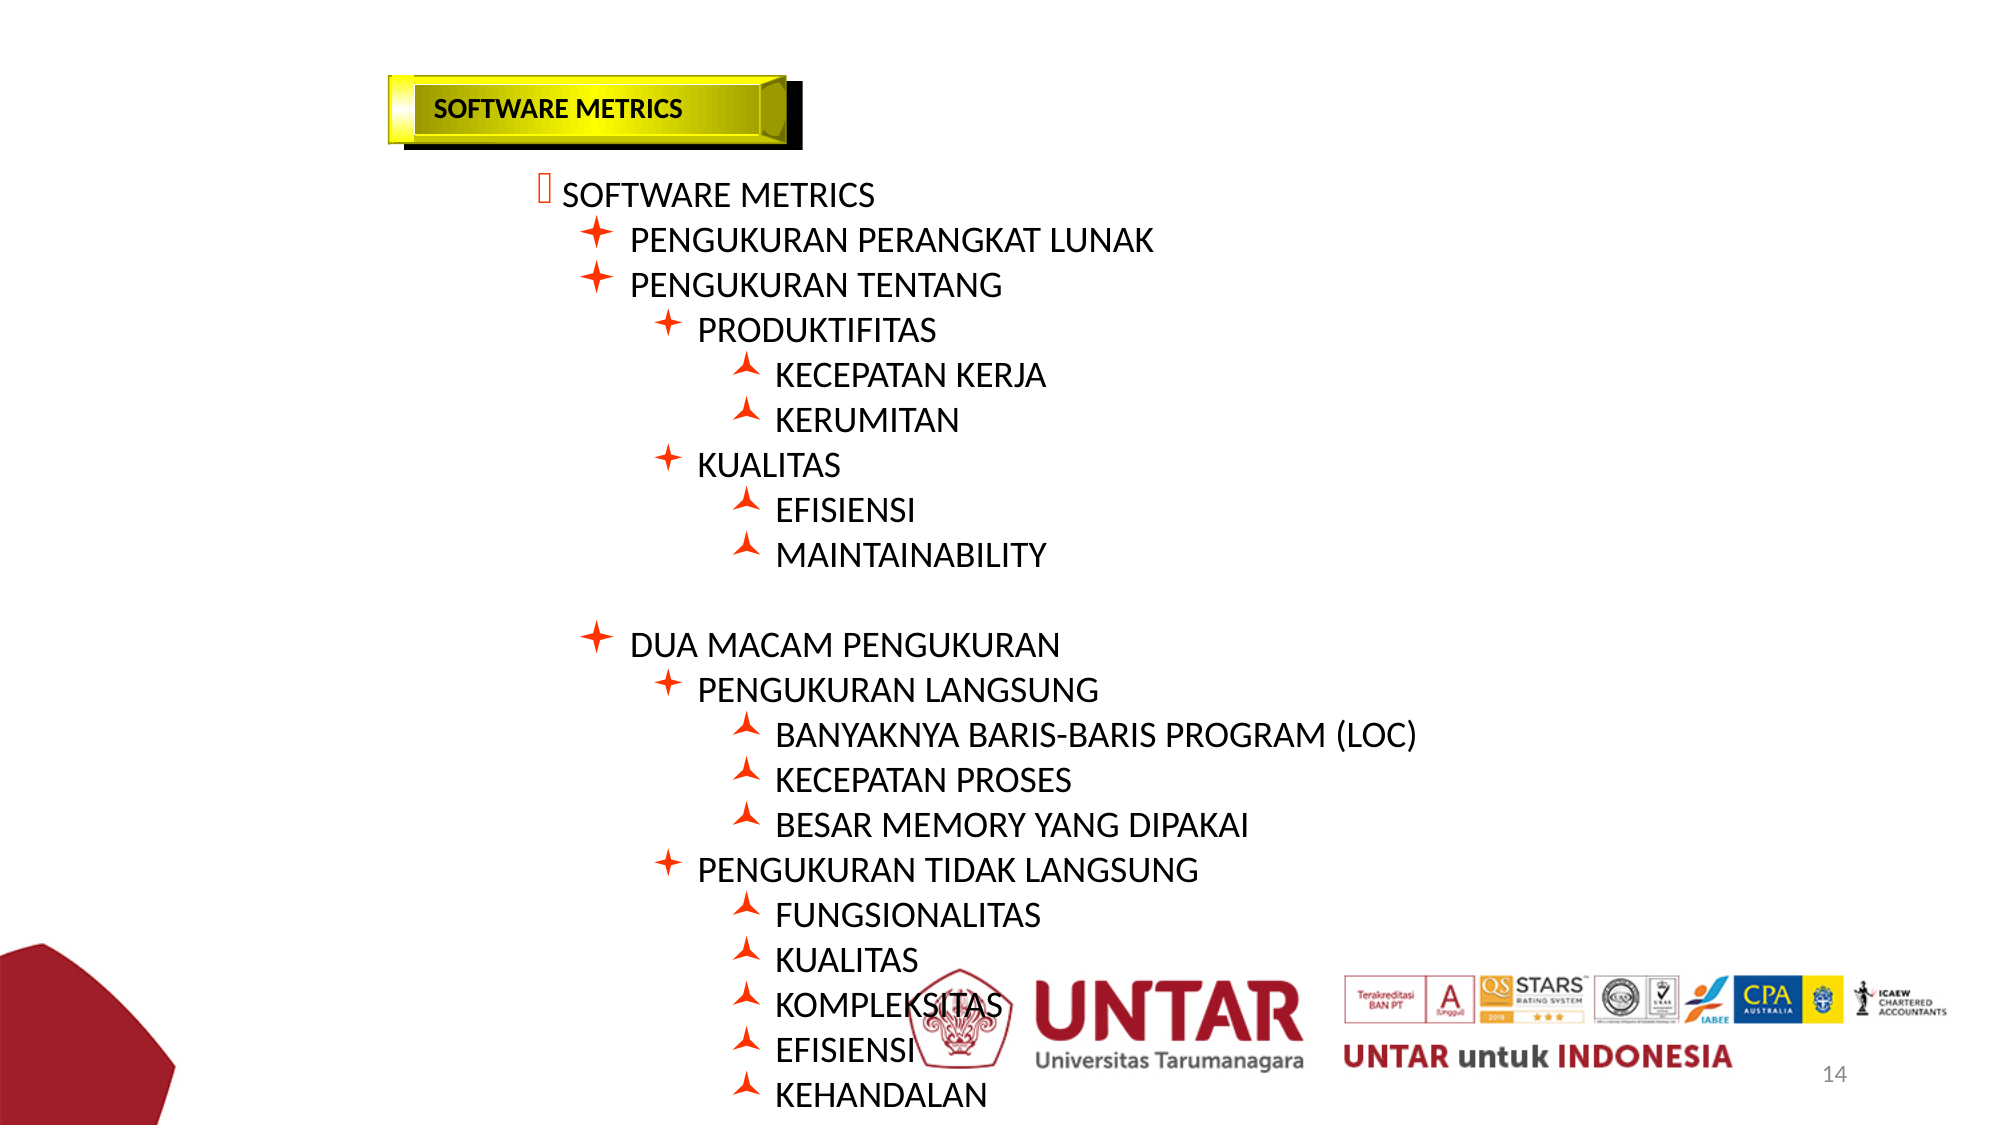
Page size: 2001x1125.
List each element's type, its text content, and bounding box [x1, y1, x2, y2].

text_box SOFTWARE METRICS PENGUKURAN PERANGKAT LUNAK PENGUKURAN TENTANG PRODUKTIFITAS KECEPATAN KERJA KERUMITAN KUALITAS EFISIENSI MAINTAINABILITY DUA MACAM PENGUKURAN PENGUKURAN LANGSUNG BANYAKNYA BARIS-BARIS PROGRAM (LOC) KECEPATAN PROSES BESAR MEMORY YANG DIPAKAI PENGUKURAN TIDAK LANGSUNG FUNGSIONALITAS KUALITAS KOMPLEKSITAS EFISIENSI KEHANDALAN [521, 162, 1434, 1123]
picture [0, 0, 2001, 1125]
slide_number 14 [1434, 1042, 1863, 1103]
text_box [387, 74, 825, 150]
